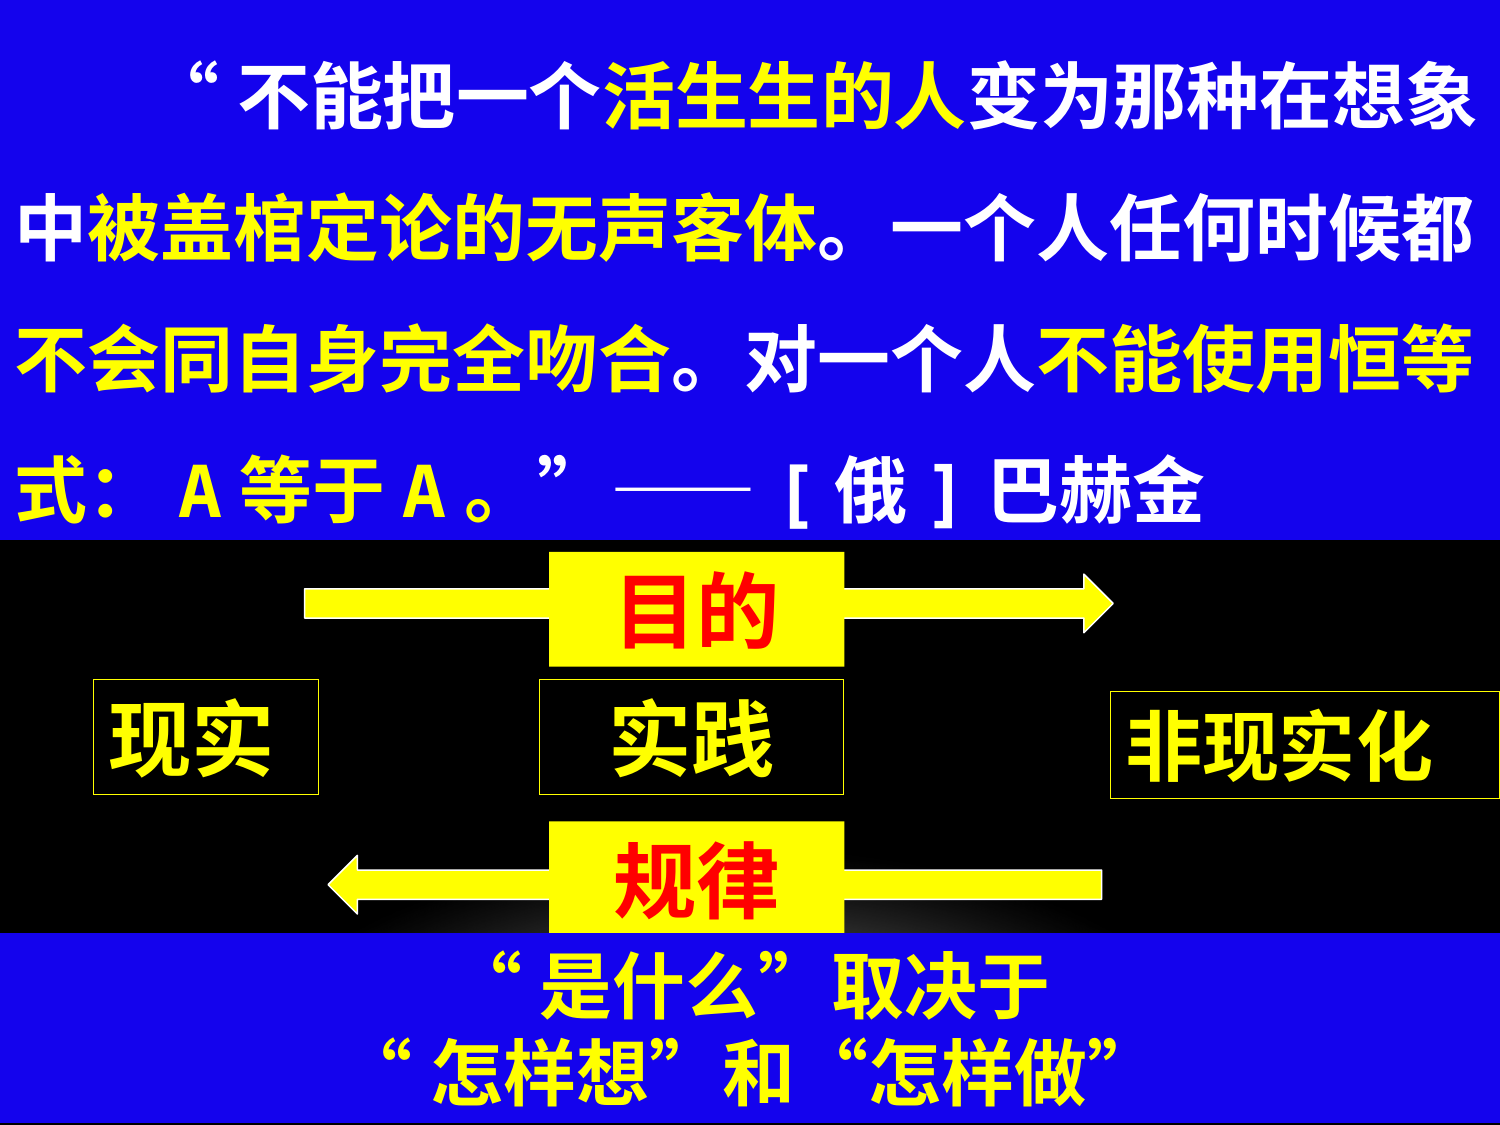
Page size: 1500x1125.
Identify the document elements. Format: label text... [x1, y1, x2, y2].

picture [0, 540, 1500, 933]
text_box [93, 551, 1500, 938]
text_box “是什么”取决于 “怎样想”和“怎样做” [0, 933, 1500, 1123]
text_box “不能把一个活生生的人变为那种在想象中被盖棺定论的无声客体。一个人任何时候都不会同自身完全吻合。对一个人不能使用恒等式：A等于A。”——[俄]巴赫金 [0, 0, 1500, 540]
